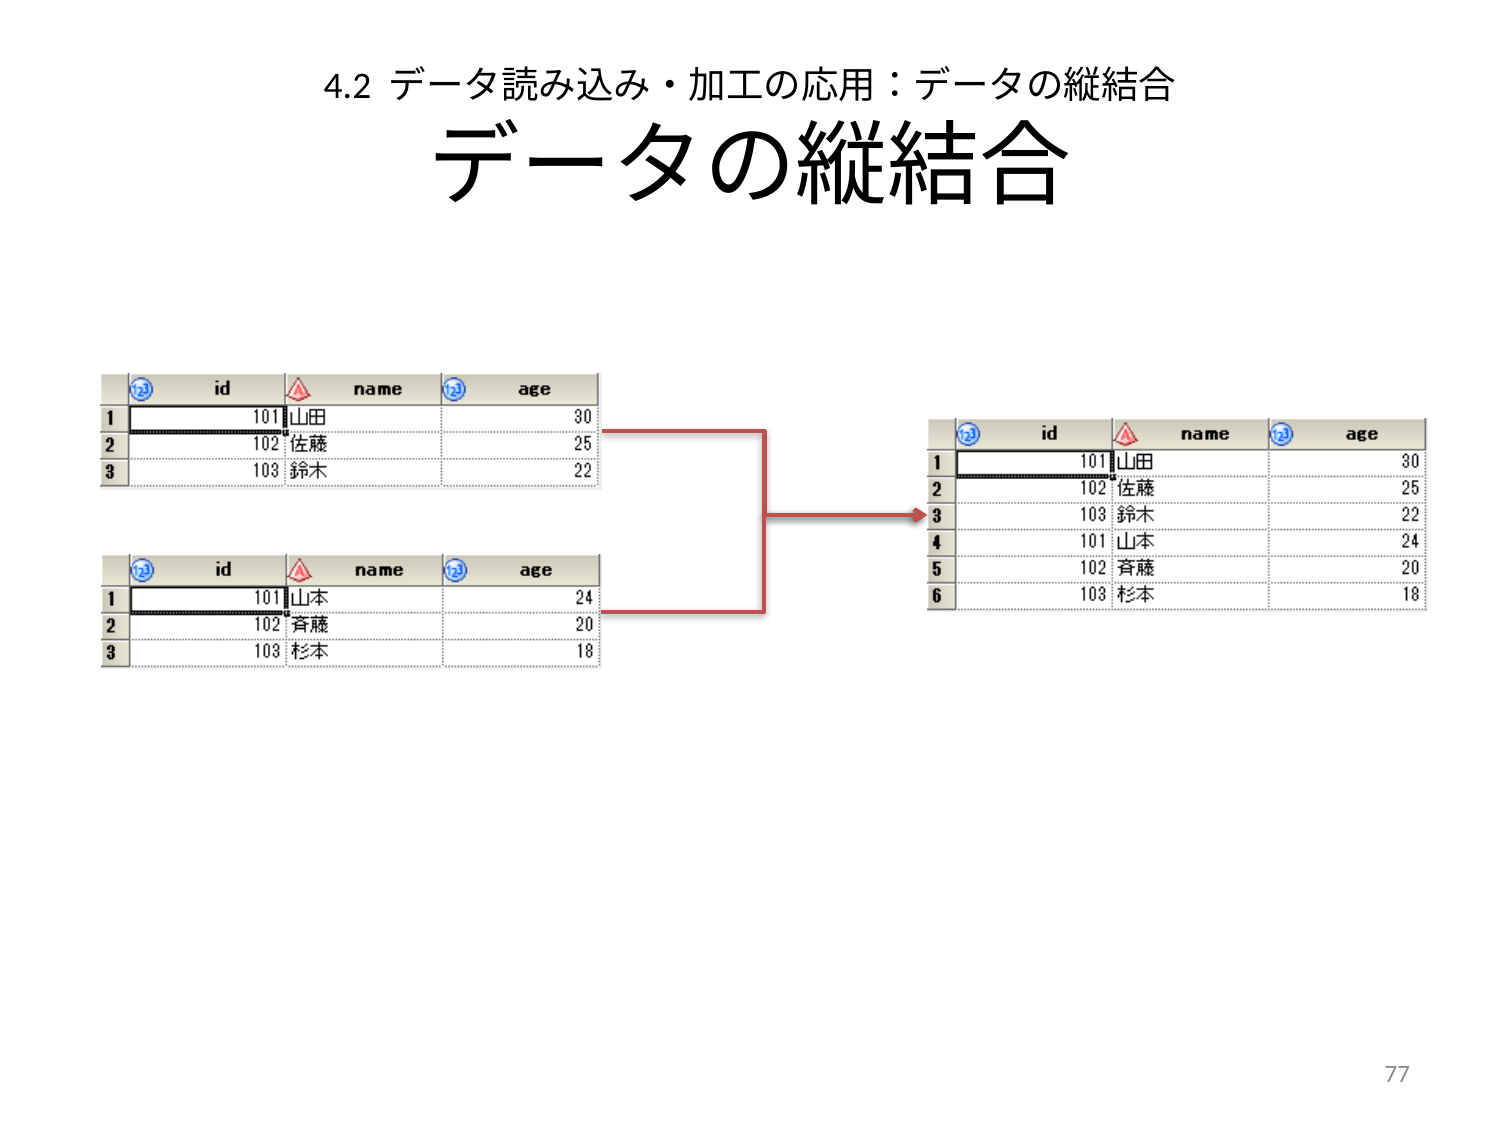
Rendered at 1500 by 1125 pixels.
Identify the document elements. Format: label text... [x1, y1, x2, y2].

title 4.2 データ読み込み・加工の応用：データの縦結合 データの縦結合 [75, 45, 1425, 233]
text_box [100, 373, 1428, 670]
slide_number 76 [1074, 1042, 1425, 1103]
